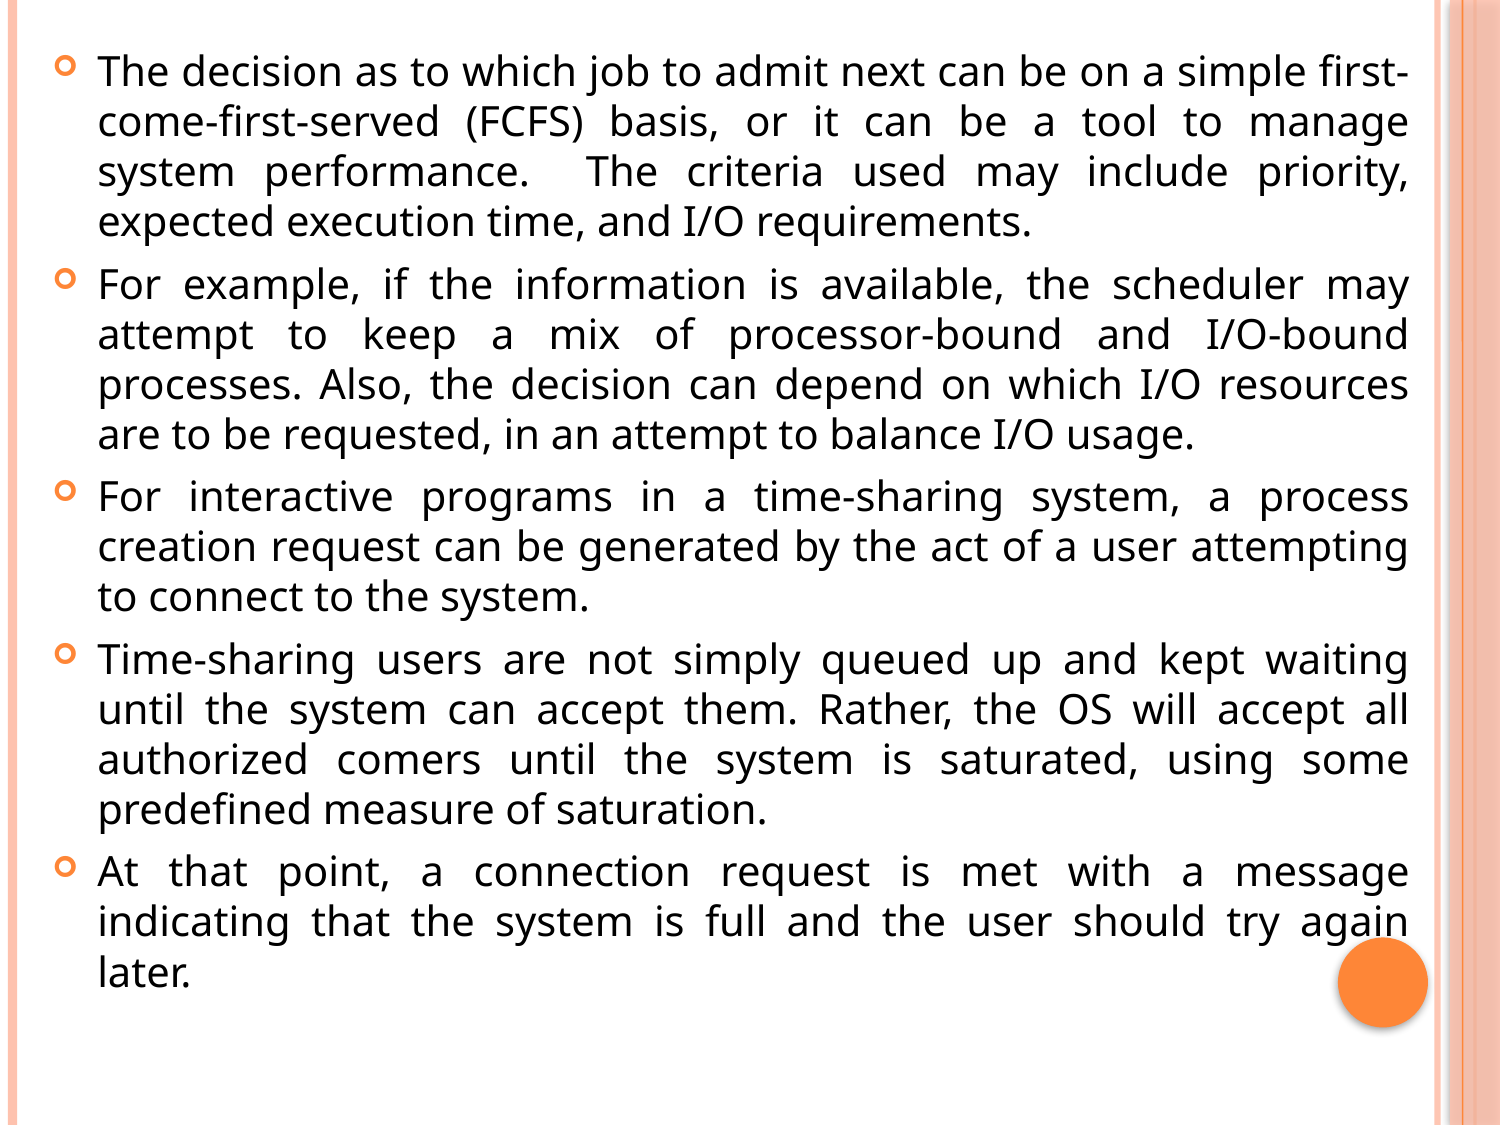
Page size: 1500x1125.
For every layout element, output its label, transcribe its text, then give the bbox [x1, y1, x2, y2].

list The decision as to which job to admit next can be on a simple first-come-first-served (FCFS) basis, or it can be a tool to manage system performance. The criteria used may include priority, expected execution time, and I/O requirements. For example, if the information is available, the scheduler may attempt to keep a mix of processor-bound and I/O-bound processes. Also, the decision can depend on which I/O resources are to be requested, in an attempt to balance I/O usage. For interactive programs in a time-sharing system, a process creation request can be generated by the act of a user attempting to connect to the system. Time-sharing users are not simply queued up and kept waiting until the system can accept them. Rather, the OS will accept all authorized comers until the system is saturated, using some predefined measure of saturation. At that point, a connection request is met with a message indicating that the system is full and the user should try again later. [37, 37, 1425, 1025]
